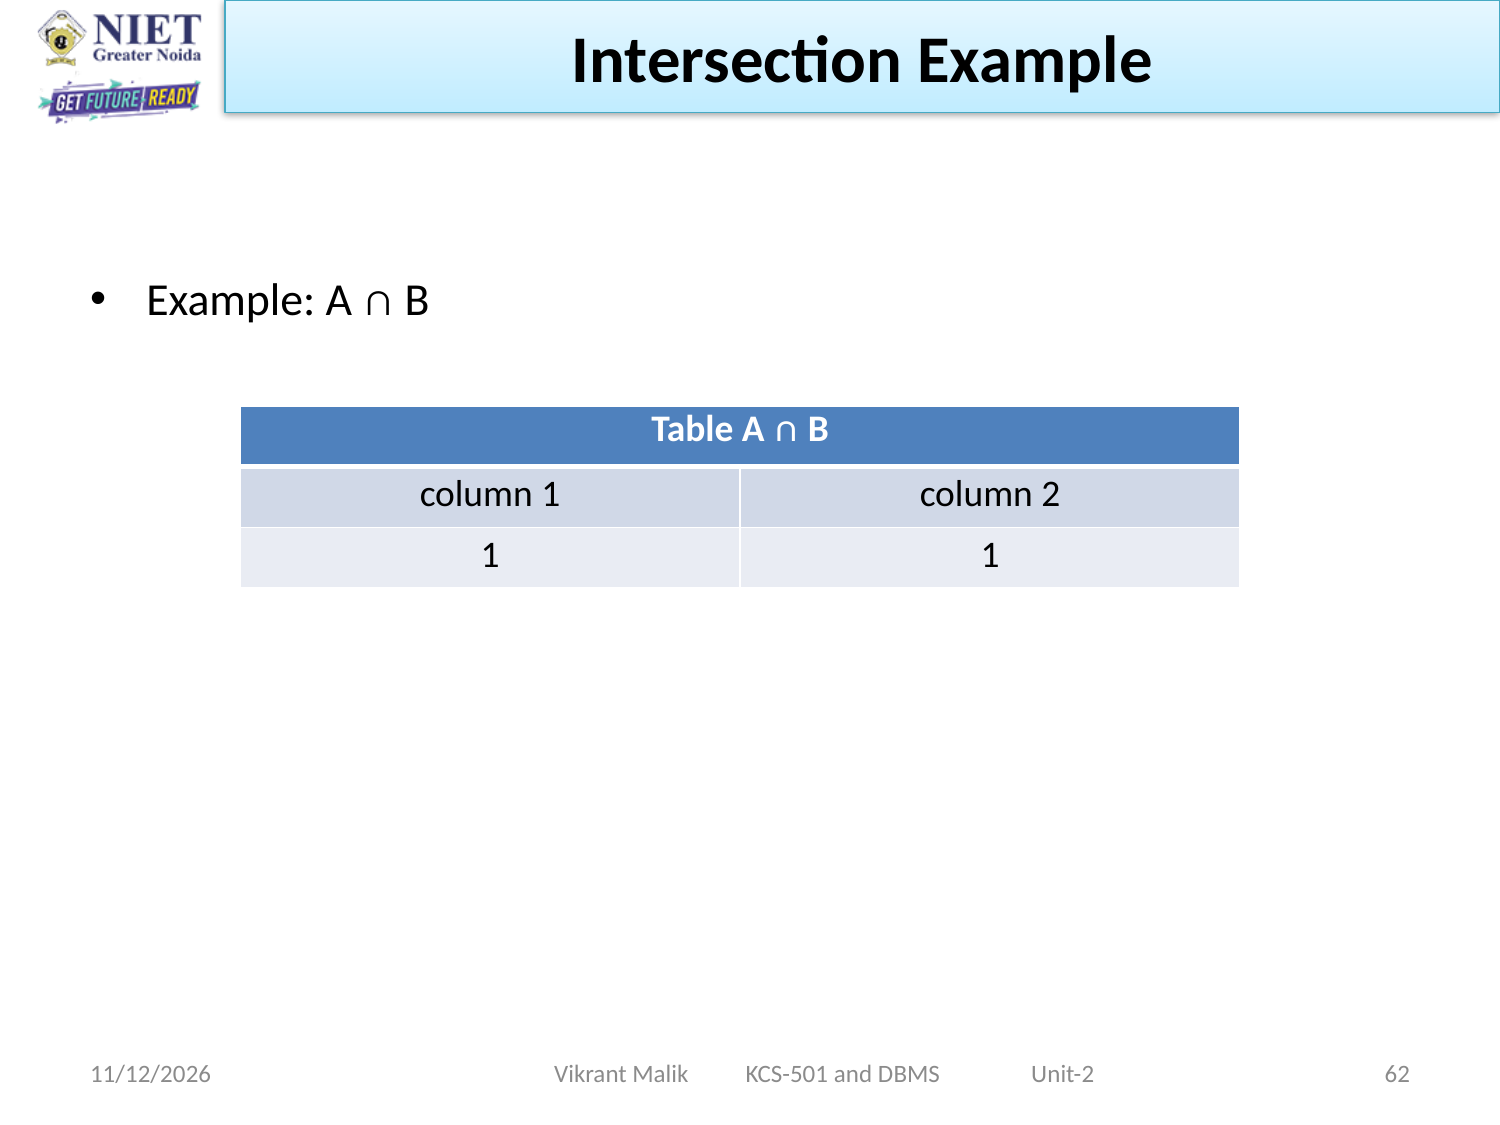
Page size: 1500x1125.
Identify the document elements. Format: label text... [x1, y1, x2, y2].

table_cell column 1 [241, 469, 739, 527]
text_box Intersection Example [238, 0, 1500, 113]
list Example: A ∩ B [75, 262, 1425, 1005]
table_cell 1 [741, 528, 1239, 587]
slide_number 62 [1074, 1042, 1425, 1103]
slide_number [75, 1042, 412, 1103]
table_header Table A ∩ B [241, 407, 1239, 464]
footer Vikrant Malik KCS-501 and DBMS Unit-2 [412, 1042, 1074, 1103]
picture [0, 0, 238, 135]
table_cell 1 [241, 528, 739, 587]
table_cell column 2 [741, 469, 1239, 527]
